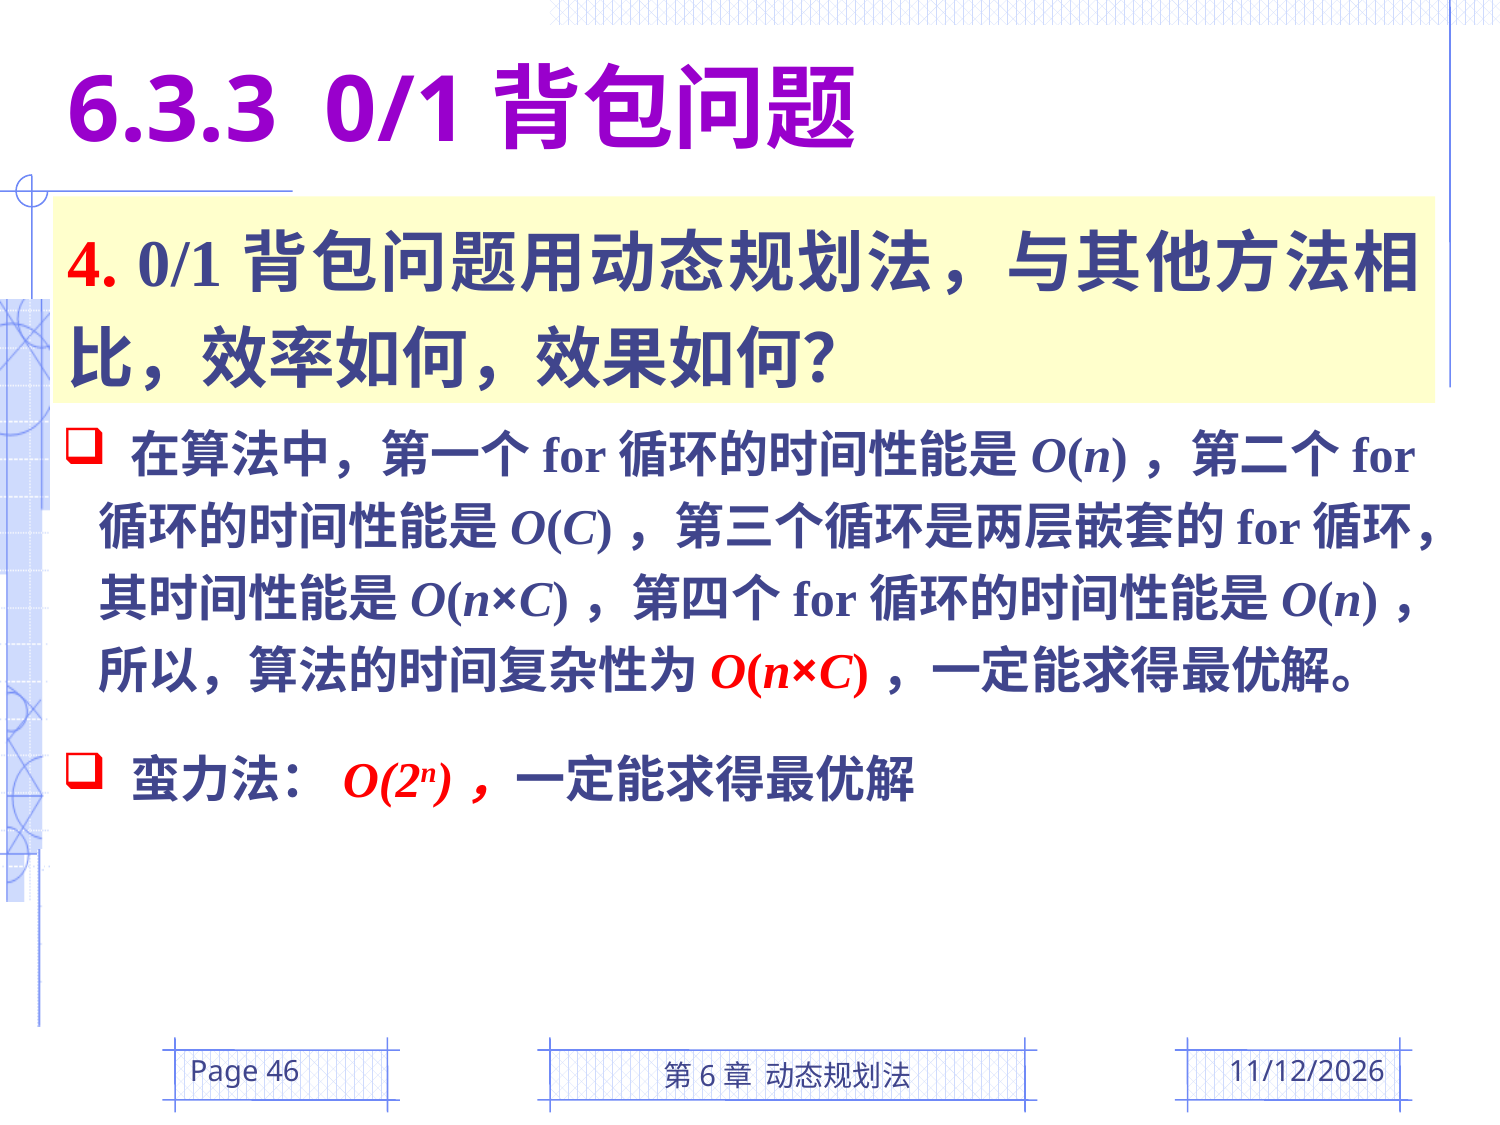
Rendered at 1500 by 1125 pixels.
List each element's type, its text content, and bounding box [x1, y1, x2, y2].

text_box 4. 0/1背包问题用动态规划法，与其他方法相比，效率如何，效果如何？ [53, 196, 1436, 403]
picture [0, 299, 50, 1027]
text_box 6.3.3 0/1背包问题 [53, 42, 954, 168]
slide_number Page 46 [174, 1024, 488, 1101]
text_box 在算法中，第一个for循环的时间性能是O(n)，第二个for循环的时间性能是O(C)，第三个循环是两层嵌套的for循环，其时间性能是O(n×C)，第四个for循环的时间性能是O(n)，所以，算法的时间复杂性为O(n×C)，一定能求得最优解。 蛮力法：O(2n)，一定能求得最优解 [47, 403, 1471, 816]
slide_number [1087, 1024, 1401, 1101]
footer 第6章 动态规划法 [549, 1024, 1026, 1101]
